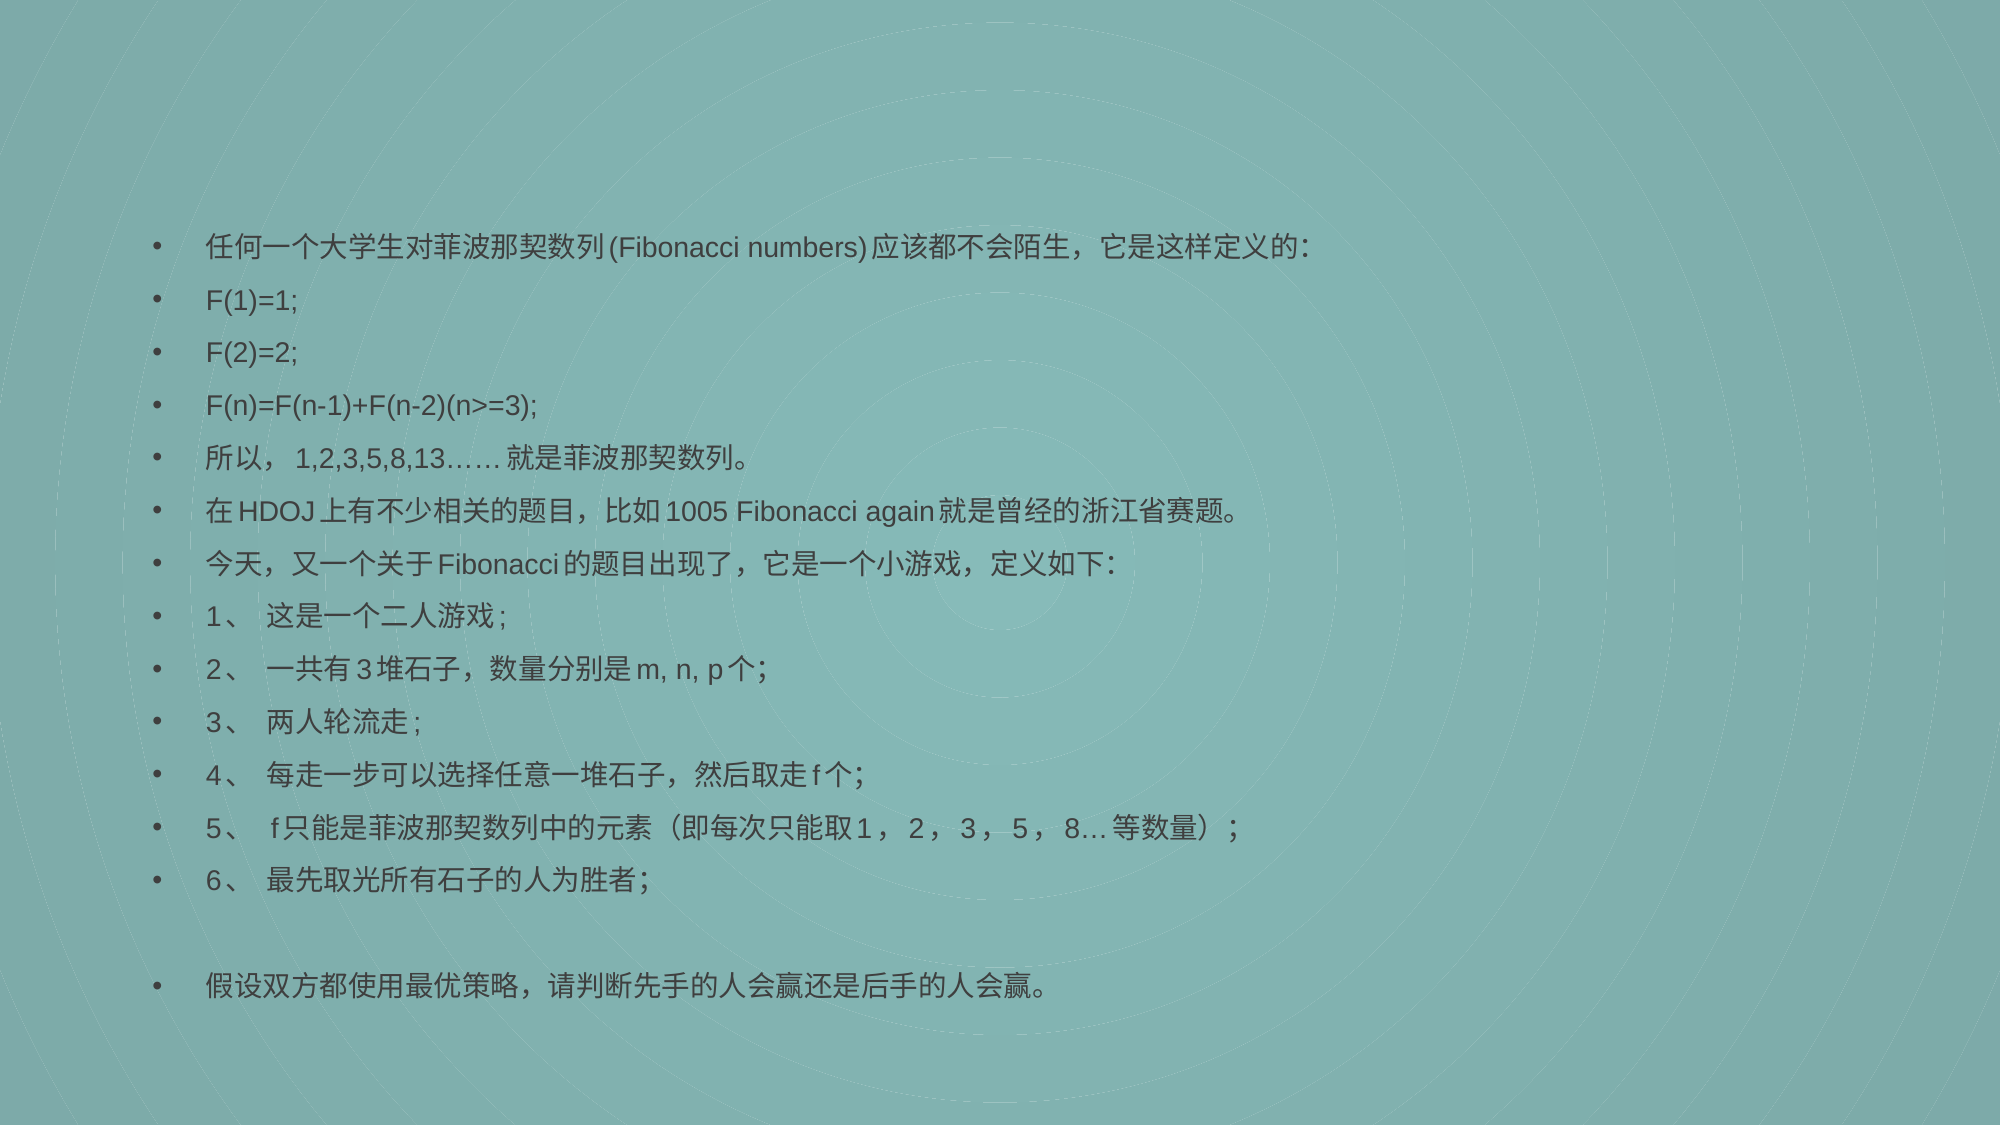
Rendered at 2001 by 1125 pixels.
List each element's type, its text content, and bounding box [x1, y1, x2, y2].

list 任何一个大学生对菲波那契数列(Fibonacci numbers)应该都不会陌生，它是这样定义的： F(1)=1; F(2)=2; F(n)=F(n-1)+F(n-2)(n>=3); 所以，1,2,3,5,8,13……就是菲波那契数列。 在HDOJ上有不少相关的题目，比如1005 Fibonacci again就是曾经的浙江省赛题。 今天，又一个关于Fibonacci的题目出现了，它是一个小游戏，定义如下： 1、 这是一个二人游戏; 2、 一共有3堆石子，数量分别是m, n, p个； 3、 两人轮流走; 4、 每走一步可以选择任意一堆石子，然后取走f个； 5、 f只能是菲波那契数列中的元素（即每次只能取1，2，3，5，8…等数量）； 6、 最先取光所有石子的人为胜者； 假设双方都使用最优策略，请判断先手的人会赢还是后手的人会赢。 [137, 214, 1863, 1014]
